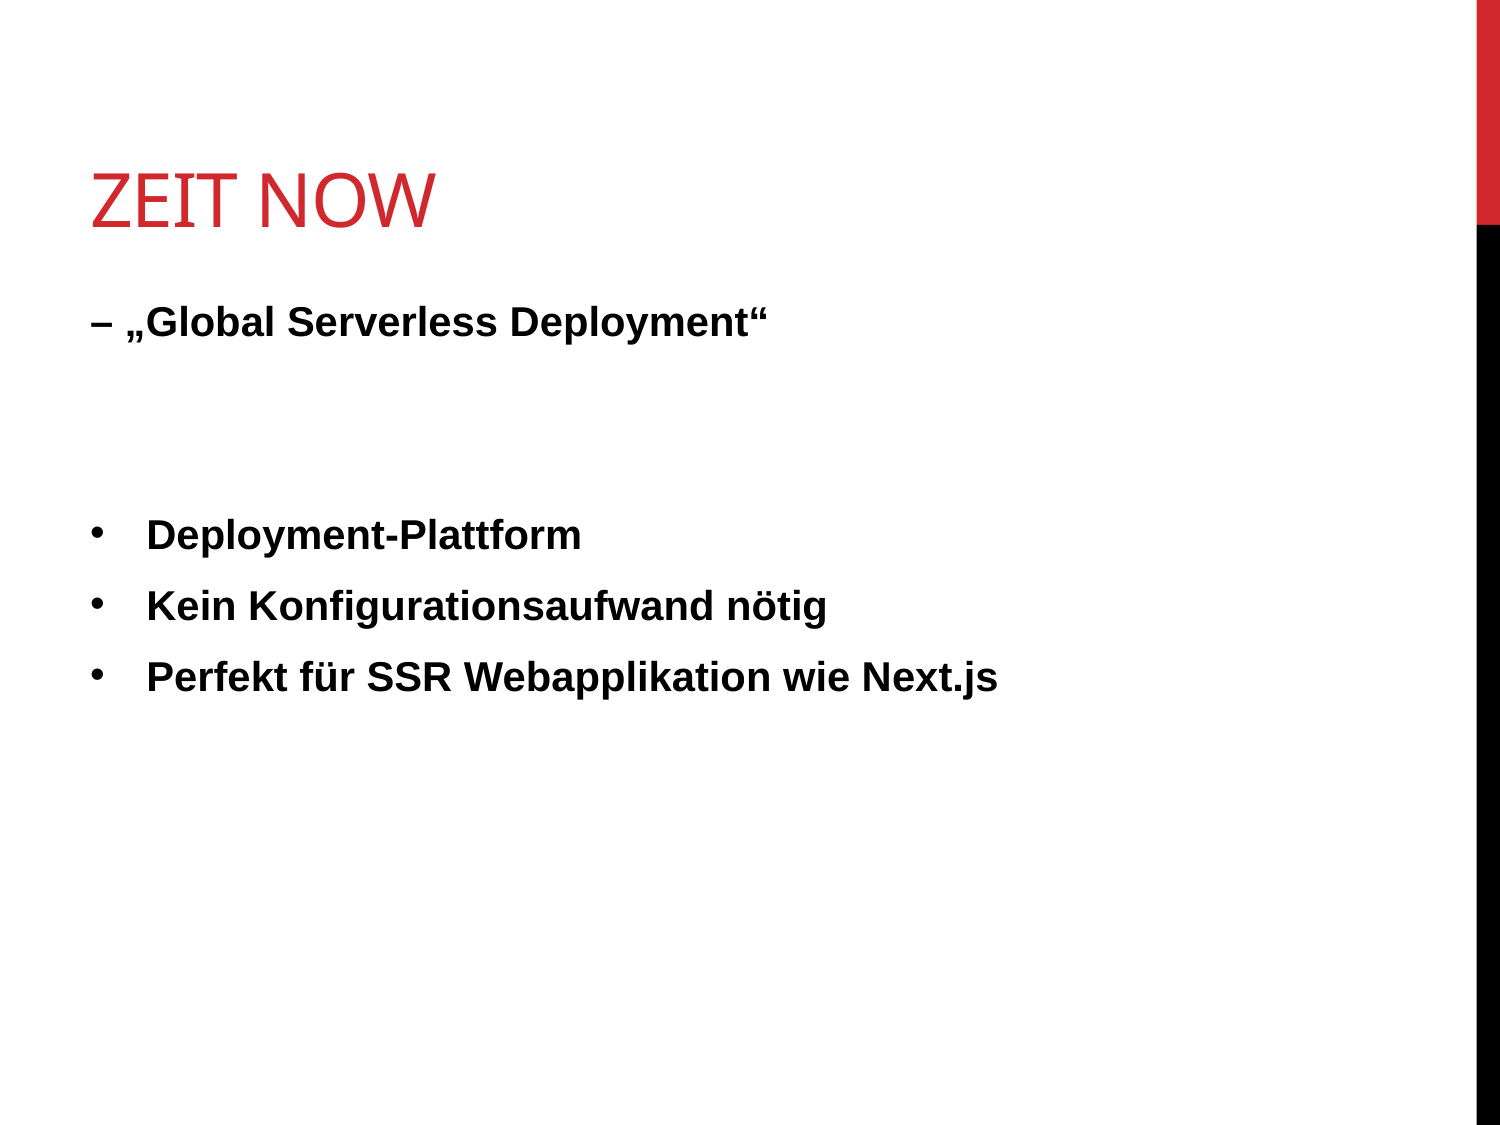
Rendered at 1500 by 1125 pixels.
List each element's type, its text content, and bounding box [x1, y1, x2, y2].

title ZEIT Now [75, 25, 1025, 250]
list – „Global Serverless Deployment“ Deployment-Plattform Kein Konfigurationsaufwand nötig Perfekt für SSR Webapplikation wie Next.js [75, 287, 1325, 1005]
